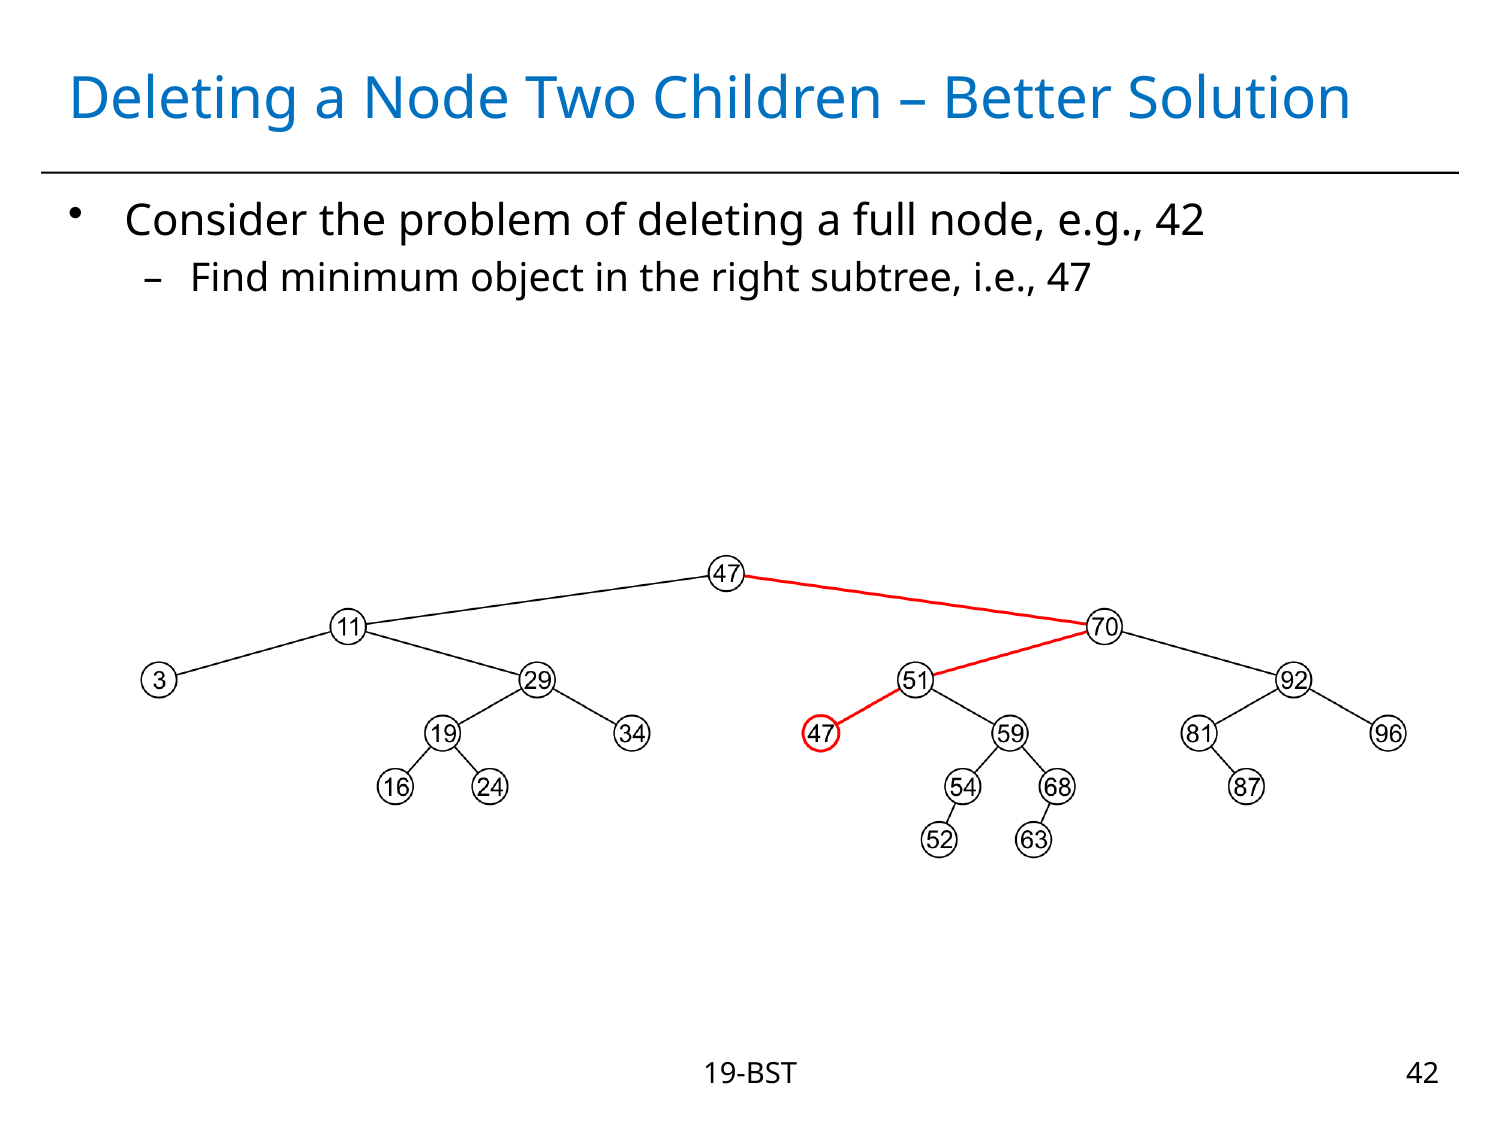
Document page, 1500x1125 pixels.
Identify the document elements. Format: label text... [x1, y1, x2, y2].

picture [0, 550, 1412, 863]
list Consider the problem of deleting a full node, e.g., 42 Find minimum object in the right subtree, i.e., 47 [52, 184, 1448, 1024]
slide_number 42 [1104, 1046, 1455, 1125]
title Deleting a Node Two Children – Better Solution [52, 30, 1448, 159]
footer 19-BST [502, 1046, 999, 1125]
